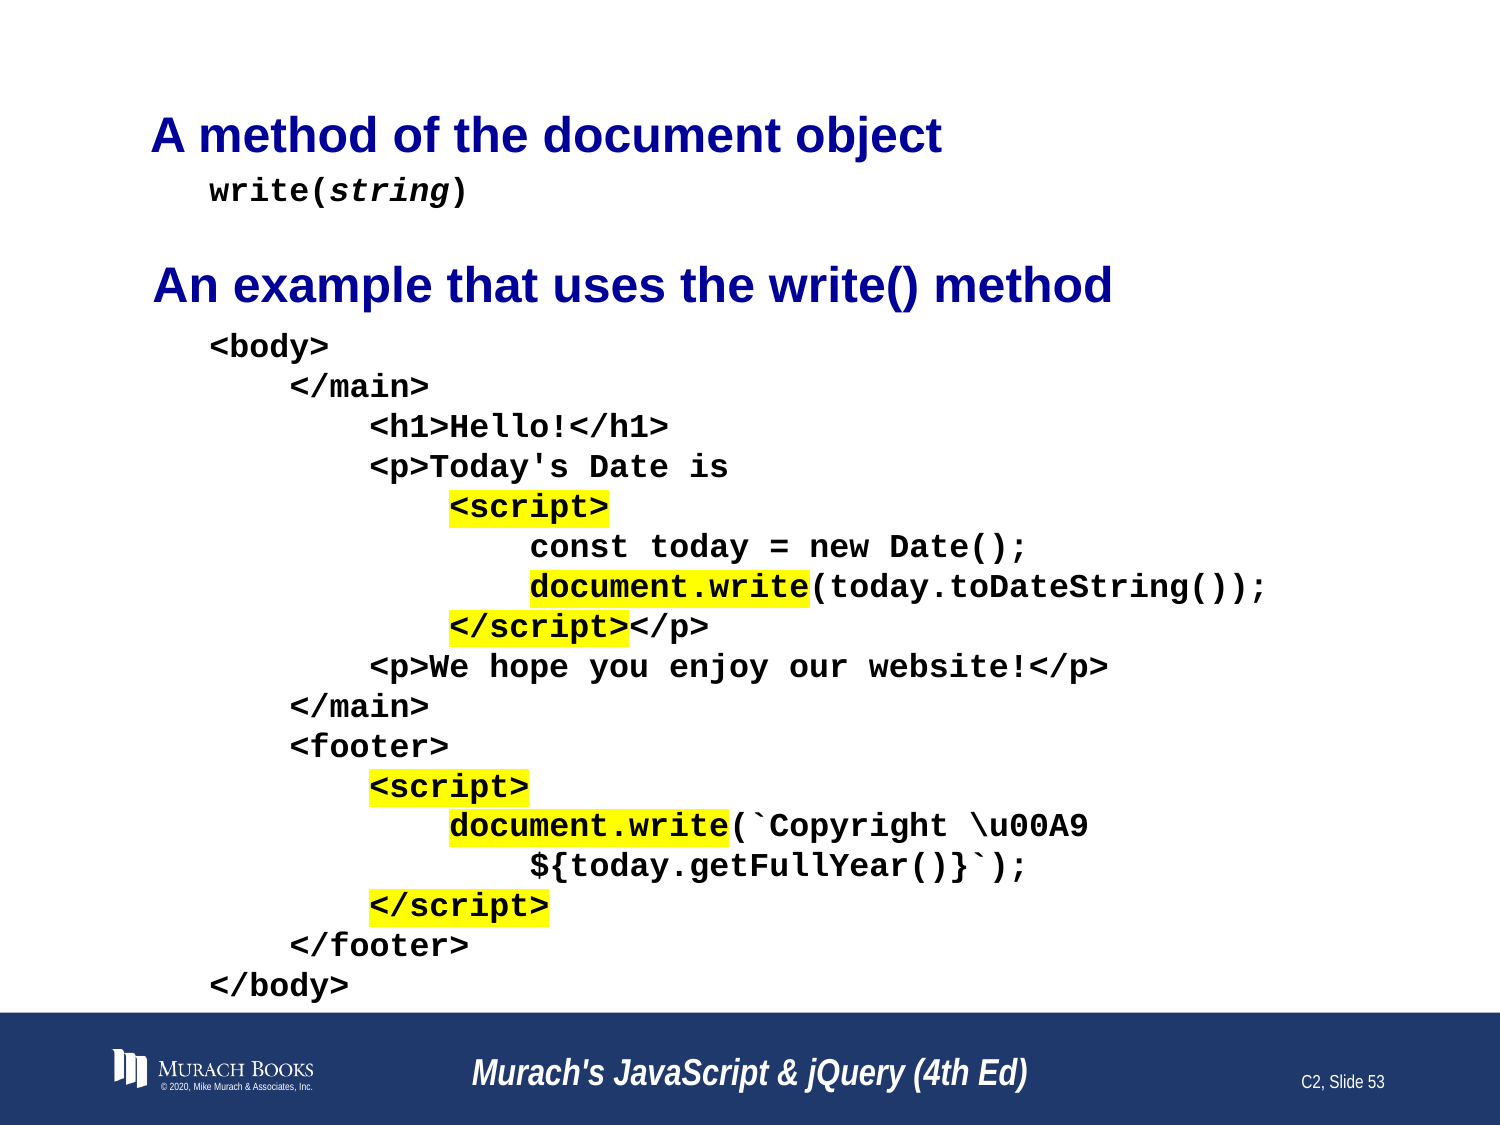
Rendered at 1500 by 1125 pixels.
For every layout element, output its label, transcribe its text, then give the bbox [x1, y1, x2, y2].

footer © 2020, Mike Murach & Associates, Inc. [12, 1025, 463, 1100]
slide_number Murach's JavaScript & jQuery (4th Ed) [463, 1025, 1050, 1100]
slide_number C2, Slide 53 [1087, 1025, 1400, 1100]
title A method of the document object [150, 102, 1350, 160]
list write(string) An example that uses the write() method <body> </main> <h1>Hello!</h1> <p>Today's Date is <script> const today = new Date(); document.write(today.toDateString()); </script></p> <p>We hope you enjoy our website!</p> </main> <footer> <script> document.write(`Copyright \u00A9 ${today.getFullYear()}`); </script> </footer> </body> [137, 160, 1350, 961]
